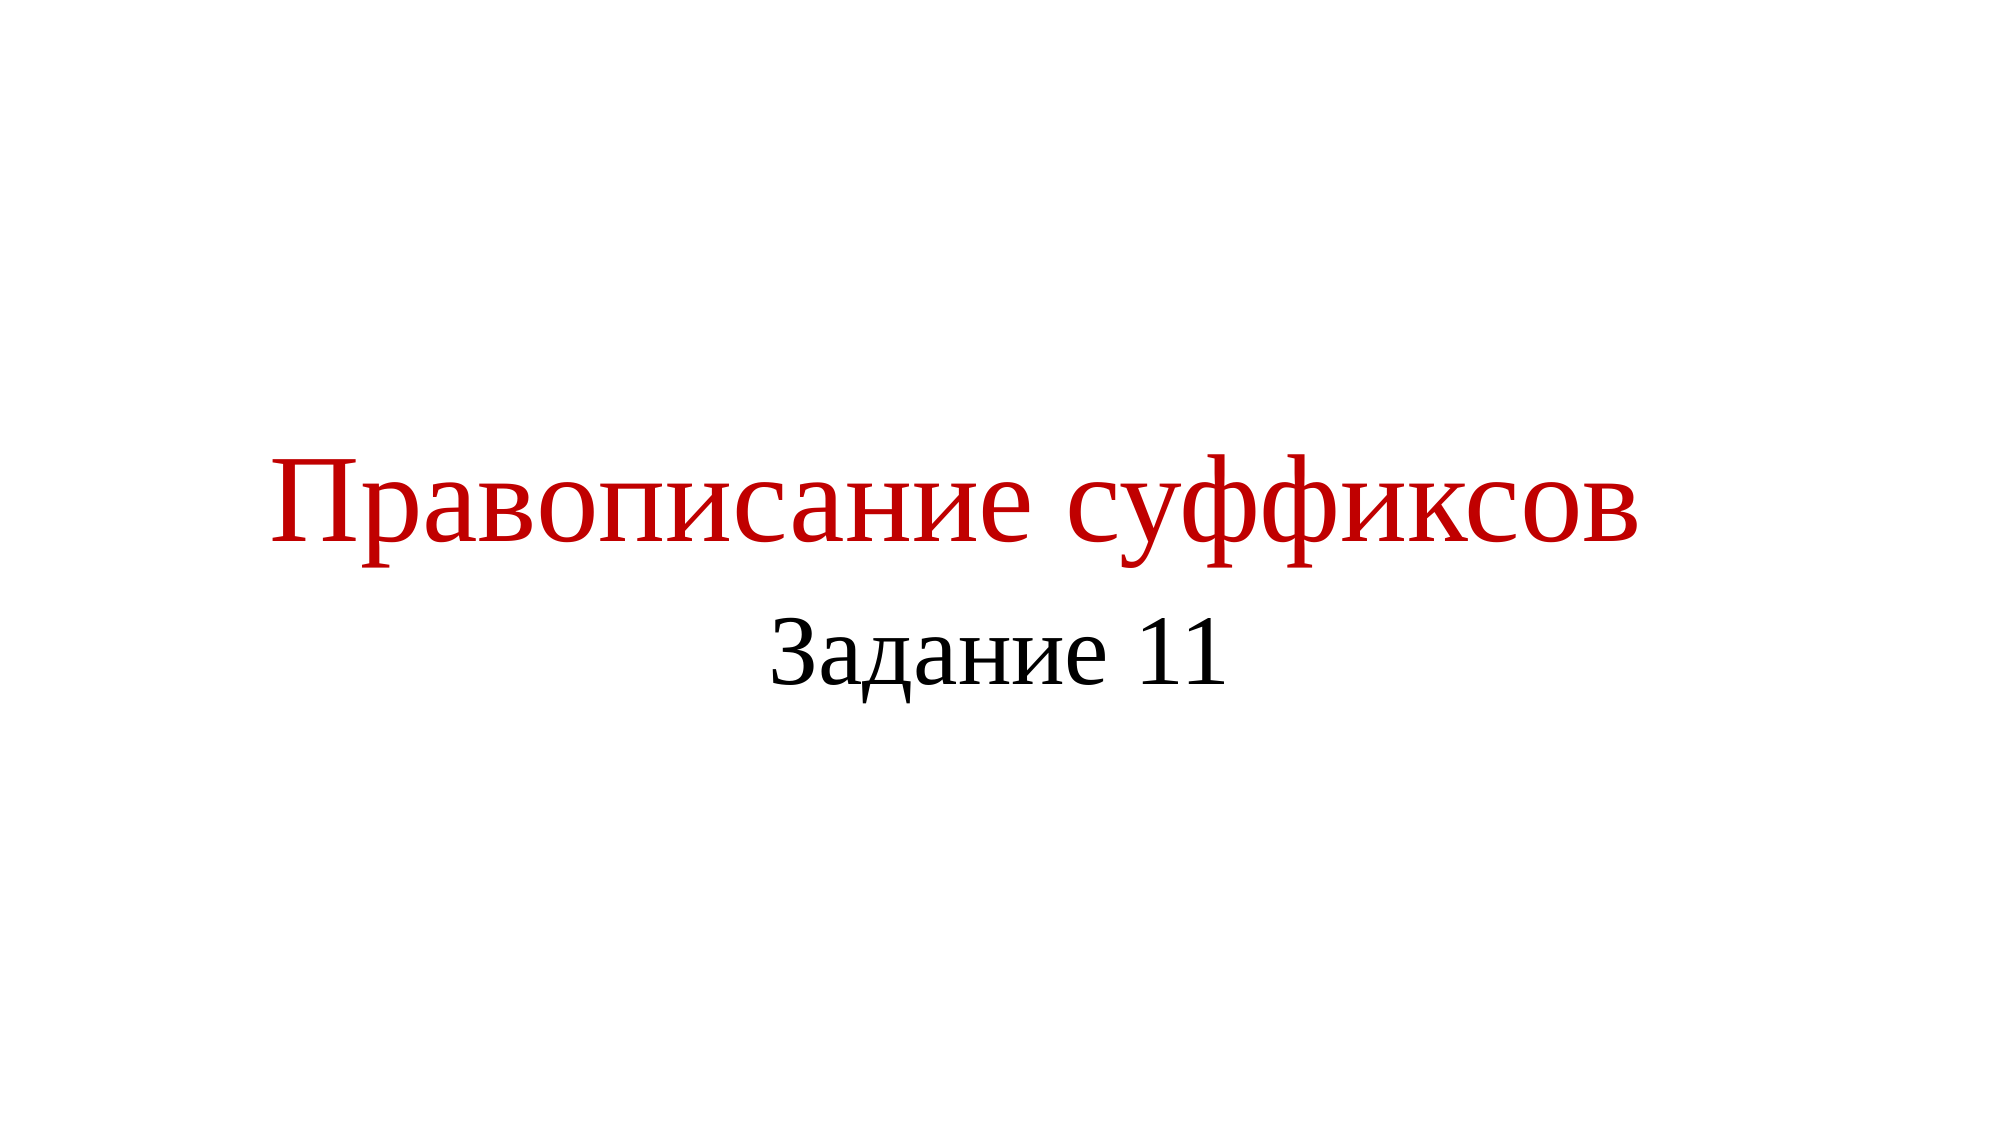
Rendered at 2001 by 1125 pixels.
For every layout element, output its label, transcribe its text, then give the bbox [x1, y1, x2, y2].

subtitle Задание 11 [249, 590, 1750, 863]
title Правописание суффиксов [82, 184, 1830, 576]
